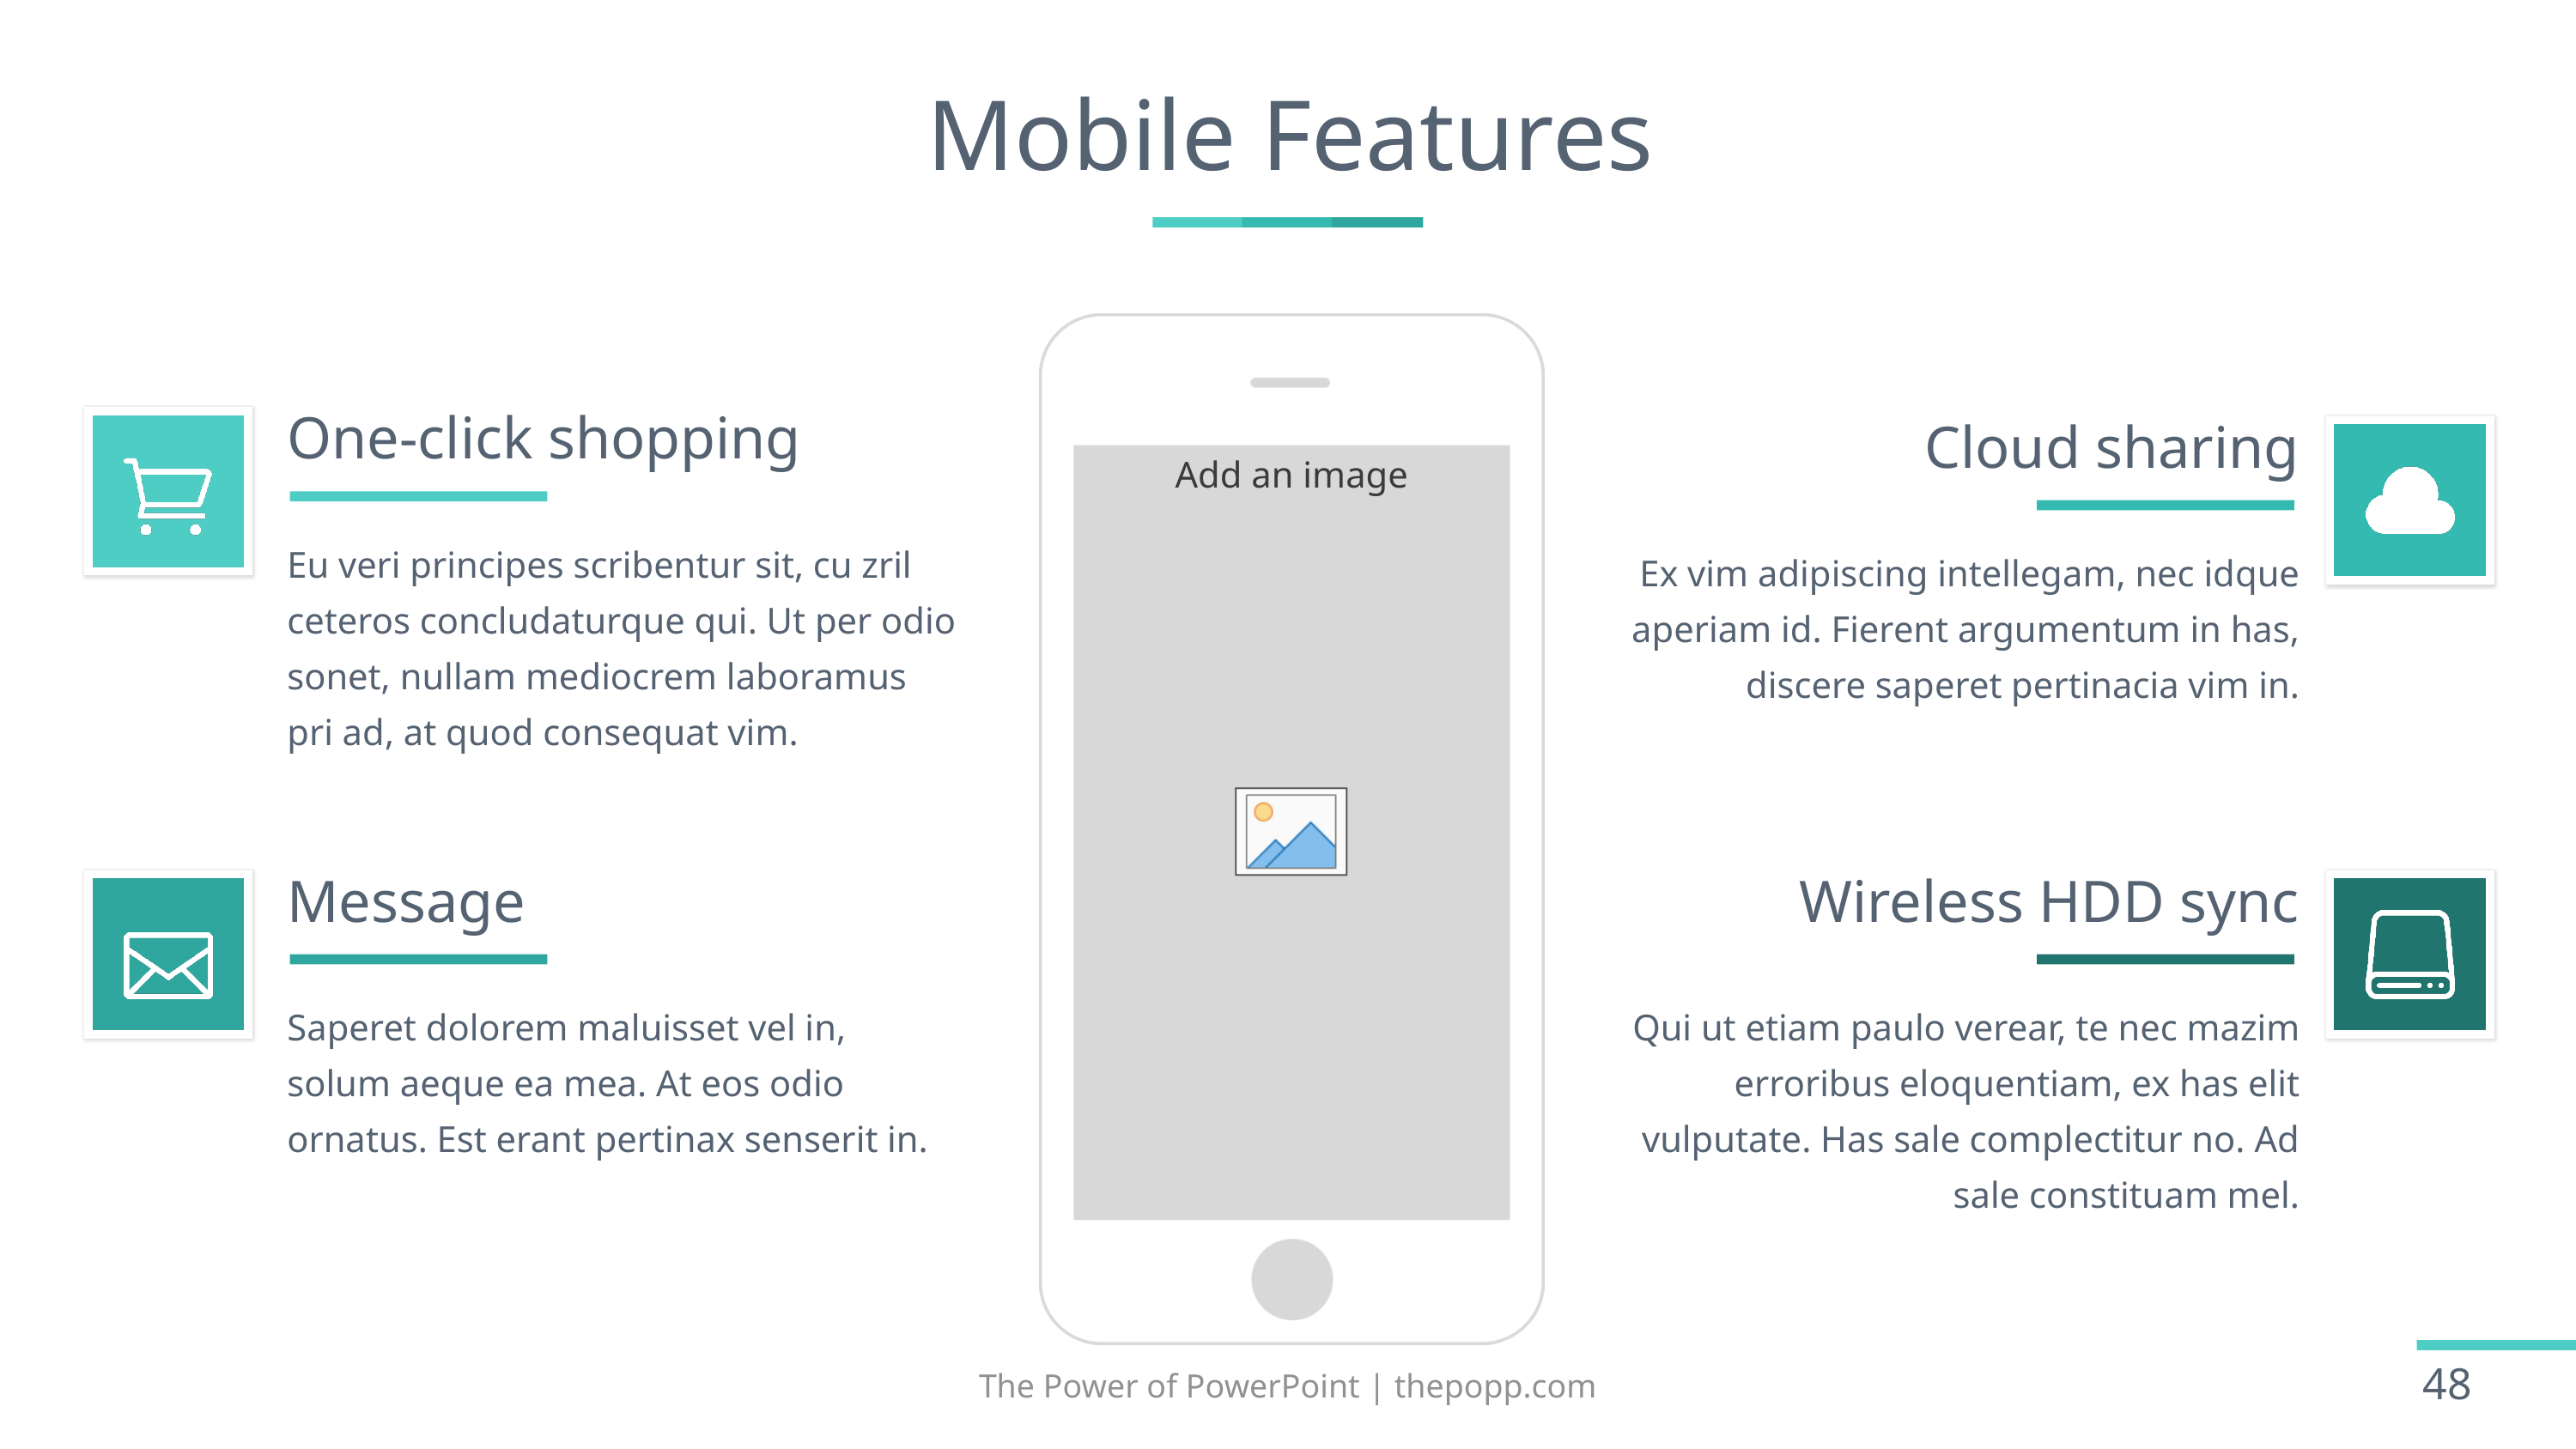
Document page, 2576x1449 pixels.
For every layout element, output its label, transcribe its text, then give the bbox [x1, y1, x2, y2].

list Qui ut etiam paulo verear, te nec mazim erroribus eloquentiam, ex has elit vulputate. Has sale complectitur no. Ad sale constituam mel. [1604, 985, 2313, 1276]
list Message [274, 846, 971, 952]
list One-click shopping [274, 383, 971, 489]
list Cloud sharing [1604, 392, 2313, 498]
list Eu veri principes scribentur sit, cu zril ceteros concludaturque qui. Ut per odio sonet, nullam mediocrem laboramus pri ad, at quod consequat vim. [274, 523, 971, 813]
title Mobile Features [69, 49, 2512, 230]
picture [124, 446, 213, 536]
picture [1039, 313, 1545, 1345]
list Saperet dolorem maluisset vel in, solum aeque ea mea. At eos odio ornatus. Est erant pertinax senserit in. [274, 985, 971, 1276]
slide_number 48 [2409, 1351, 2576, 1421]
picture [2366, 910, 2455, 999]
picture [2366, 455, 2455, 545]
footer The Power of PowerPoint | thepopp.com [853, 1349, 1723, 1427]
list Wireless HDD sync [1604, 846, 2313, 952]
picture [124, 910, 213, 999]
list Ex vim adipiscing intellegam, nec idque aperiam id. Fierent argumentum in has, discere saperet pertinacia vim in. [1604, 531, 2313, 822]
